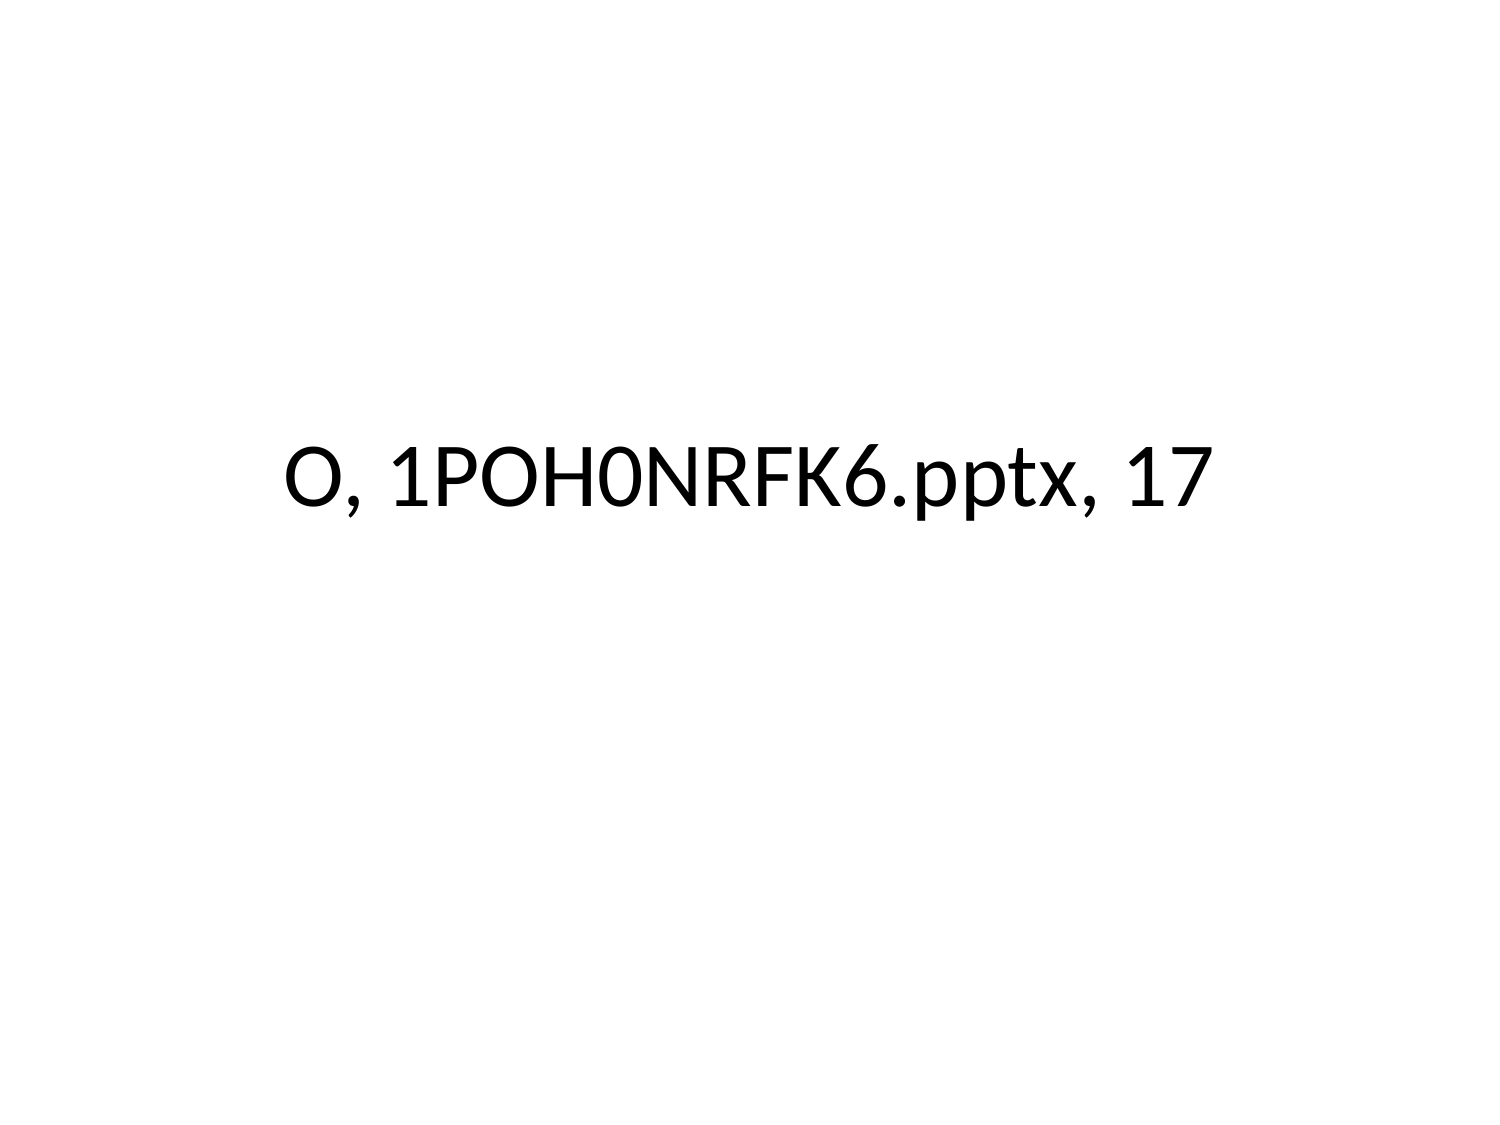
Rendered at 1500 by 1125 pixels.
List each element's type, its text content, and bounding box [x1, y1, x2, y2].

title O, 1POH0NRFK6.pptx, 17 [112, 349, 1388, 591]
